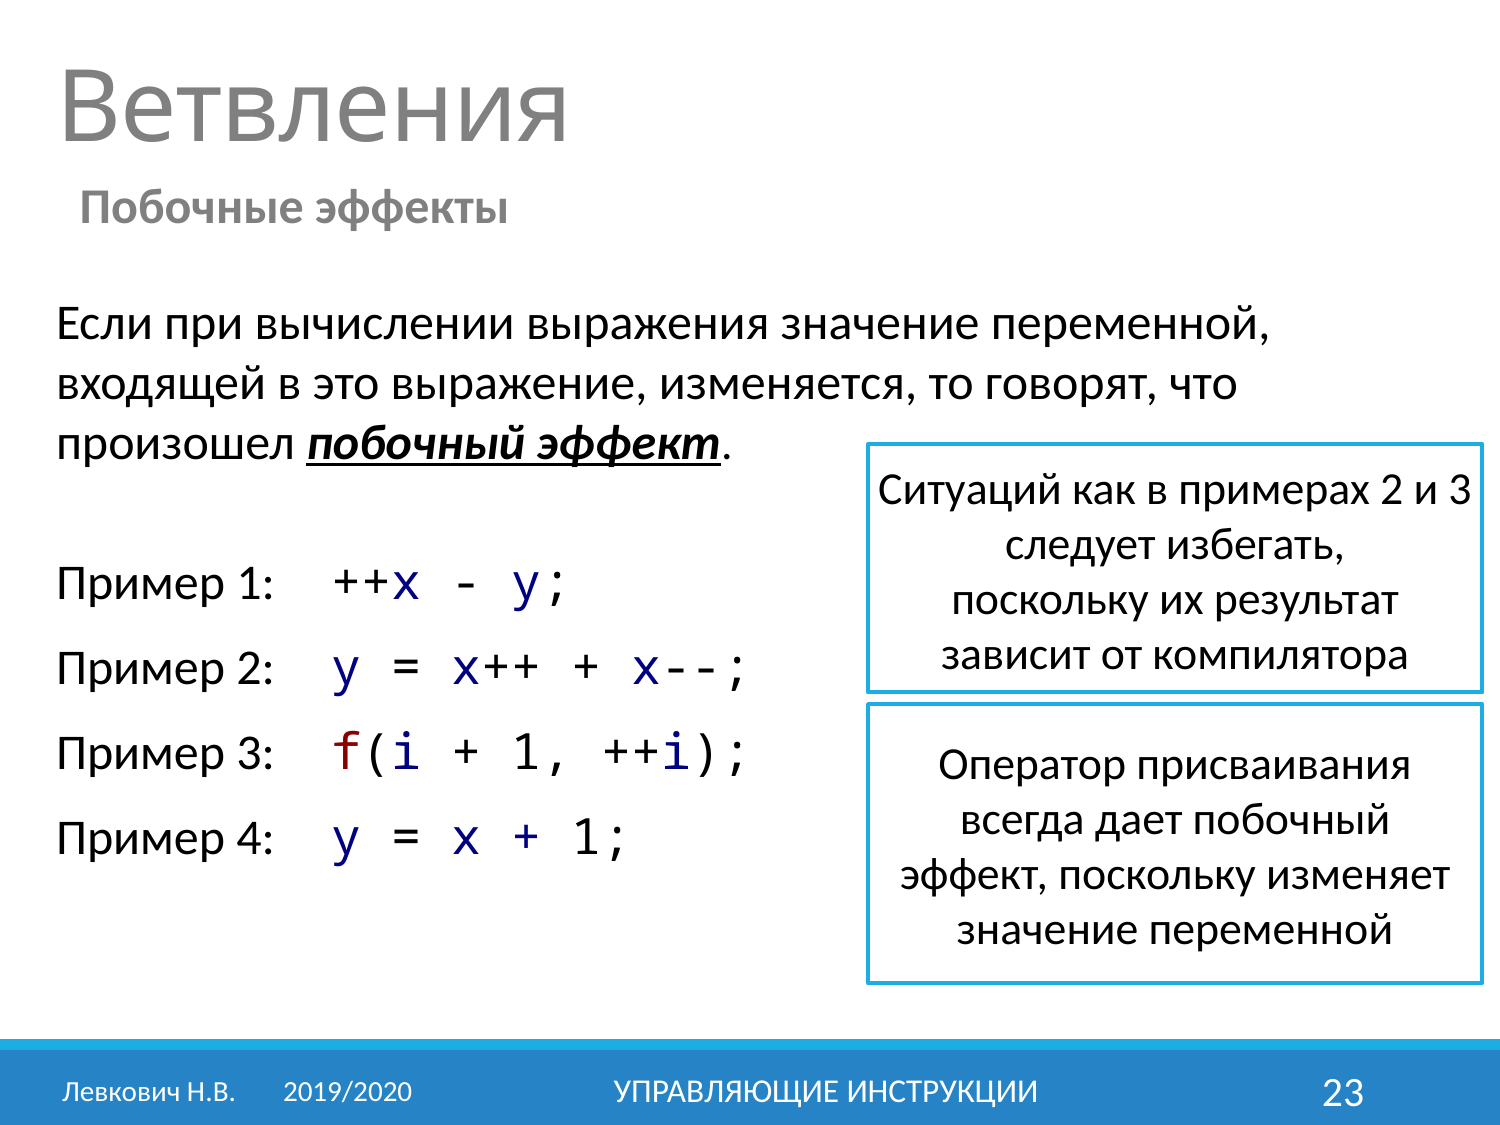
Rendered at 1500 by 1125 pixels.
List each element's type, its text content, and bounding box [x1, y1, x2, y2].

text_box Побочные эффекты [64, 172, 1430, 255]
text_box Если при вычислении выражения значение переменной, входящей в это выражение, изменяется, то говорят, что произошел побочный эффект. Пример 1: ++x - y; Пример 2: y = x++ + x--; Пример 3: f(i + 1, ++i); Пример 4: y = x + 1; [41, 282, 1459, 1012]
footer Управляющие инструкции [453, 1059, 1199, 1120]
slide_number 23 [1218, 1059, 1380, 1120]
text_box Ситуаций как в примерах 2 и 3 следует избегать, поскольку их результат зависит от компилятора [867, 443, 1484, 694]
slide_number Левкович Н.В. 2019/2020 [47, 1059, 440, 1120]
text_box Ветвления [41, 30, 1471, 192]
text_box Оператор присваивания всегда дает побочный эффект, поскольку изменяет значение переменной [867, 703, 1484, 984]
